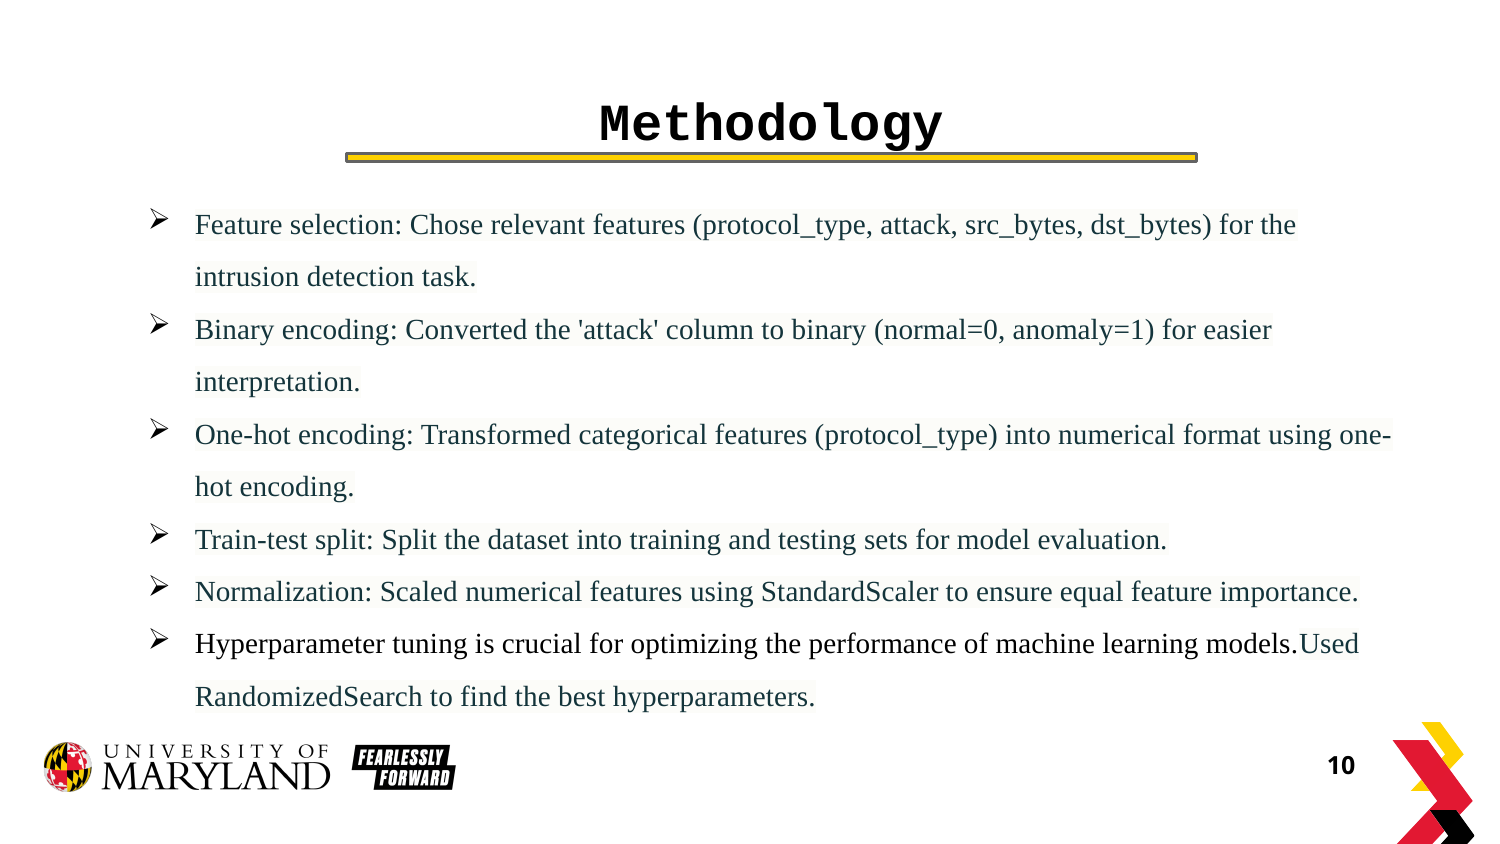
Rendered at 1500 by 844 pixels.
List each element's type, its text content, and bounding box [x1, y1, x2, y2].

slide_number 10 [1280, 734, 1371, 800]
text_box Feature selection: Chose relevant features (protocol_type, attack, src_bytes, dst_bytes) for the intrusion detection task. Binary encoding: Converted the 'attack' column to binary (normal=0, anomaly=1) for easier interpretation. One-hot encoding: Transformed categorical features (protocol_type) into numerical format using one-hot encoding. Train-test split: Split the dataset into training and testing sets for model evaluation. Normalization: Scaled numerical features using StandardScaler to ensure equal feature importance. Hyperparameter tuning is crucial for optimizing the performance of machine learning models.Used RandomizedSearch to find the best hyperparameters. [133, 180, 1411, 720]
text_box [346, 153, 1197, 162]
picture [1343, 722, 1475, 844]
picture [43, 742, 456, 792]
title Methodology [84, 68, 1460, 172]
